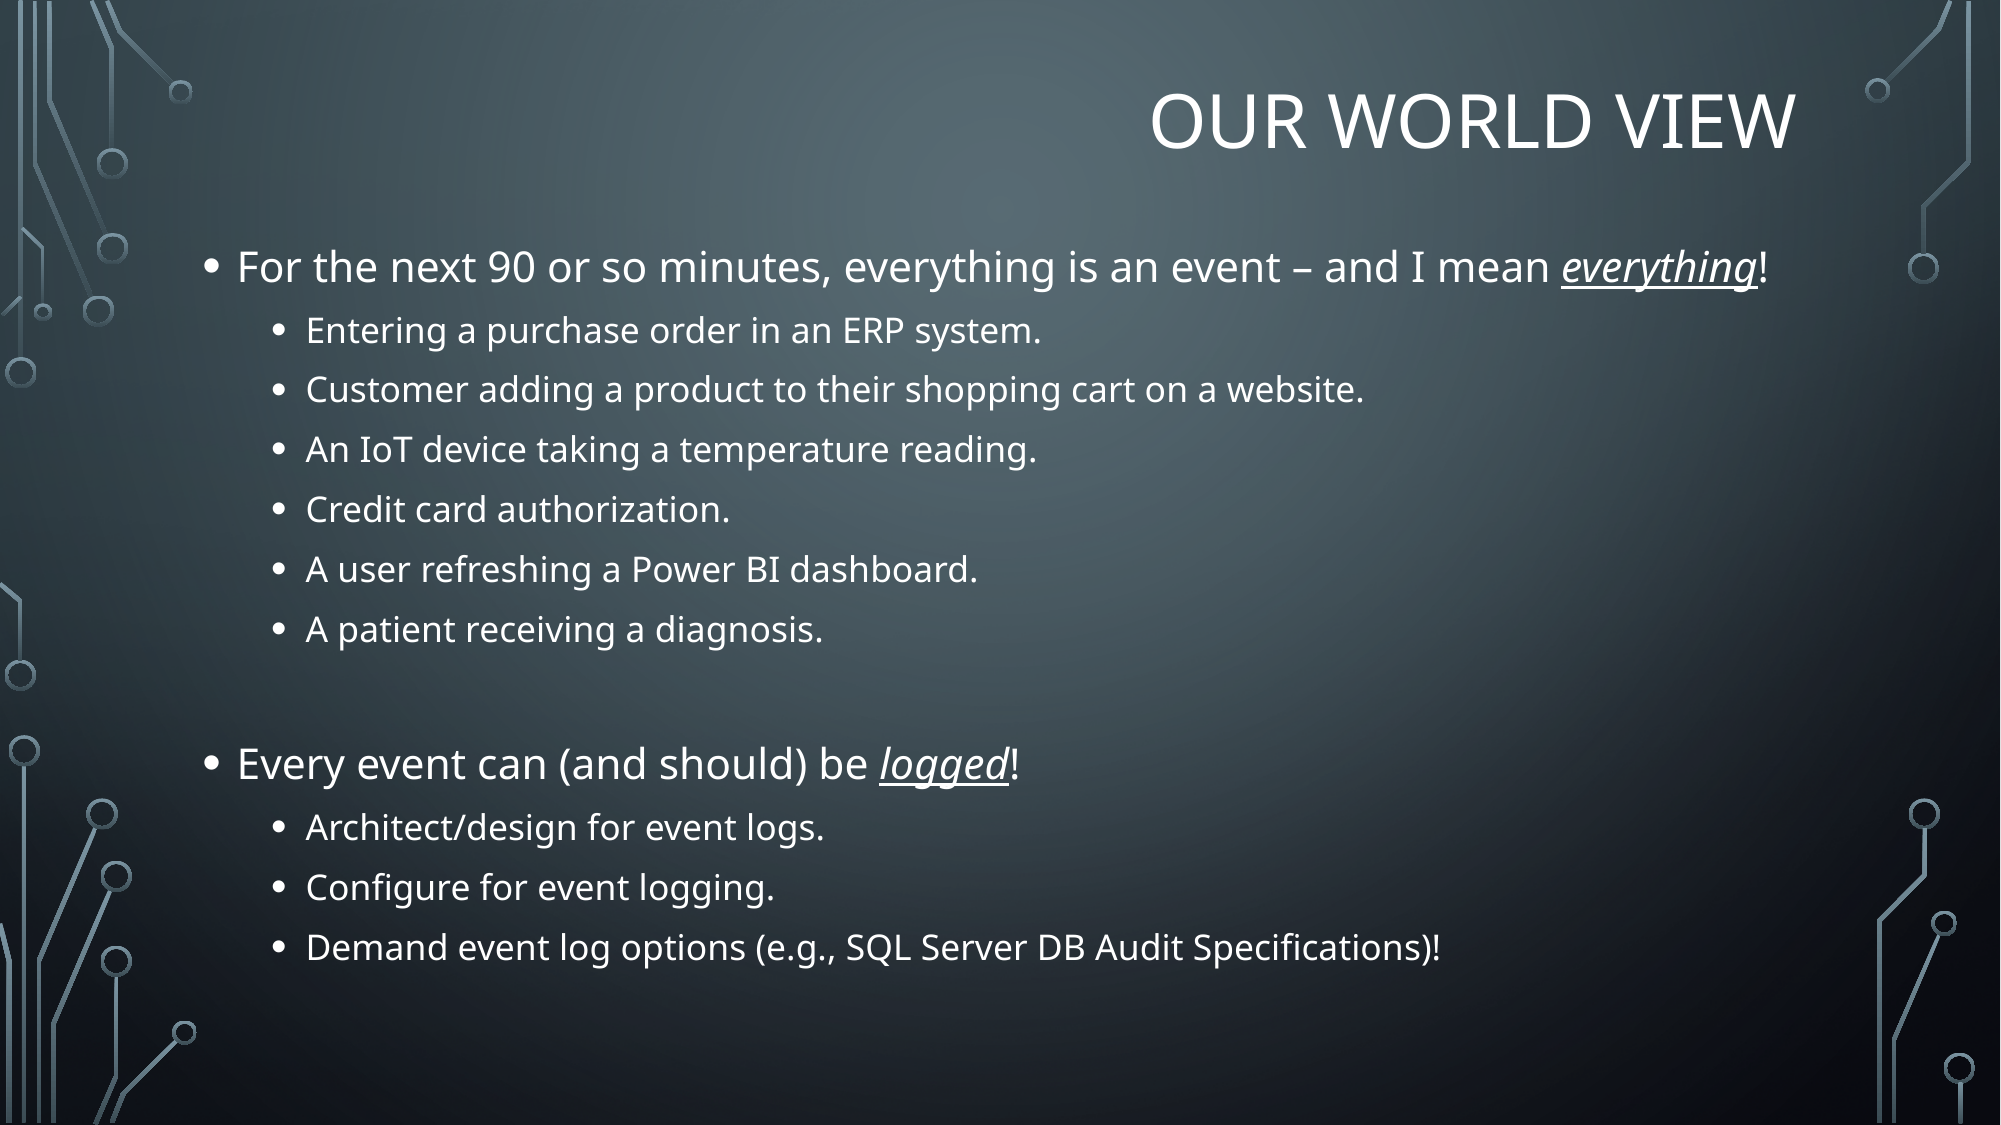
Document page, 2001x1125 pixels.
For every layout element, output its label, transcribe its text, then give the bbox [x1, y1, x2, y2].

list For the next 90 or so minutes, everything is an event – and I mean everything! Entering a purchase order in an ERP system. Customer adding a product to their shopping cart on a website. An IoT device taking a temperature reading. Credit card authorization. A user refreshing a Power BI dashboard. A patient receiving a diagnosis. Every event can (and should) be logged! Architect/design for event logs. Configure for event logging. Demand event log options (e.g., SQL Server DB Audit Specifications)! [187, 221, 1813, 1024]
title Our world view [187, 3, 1813, 221]
